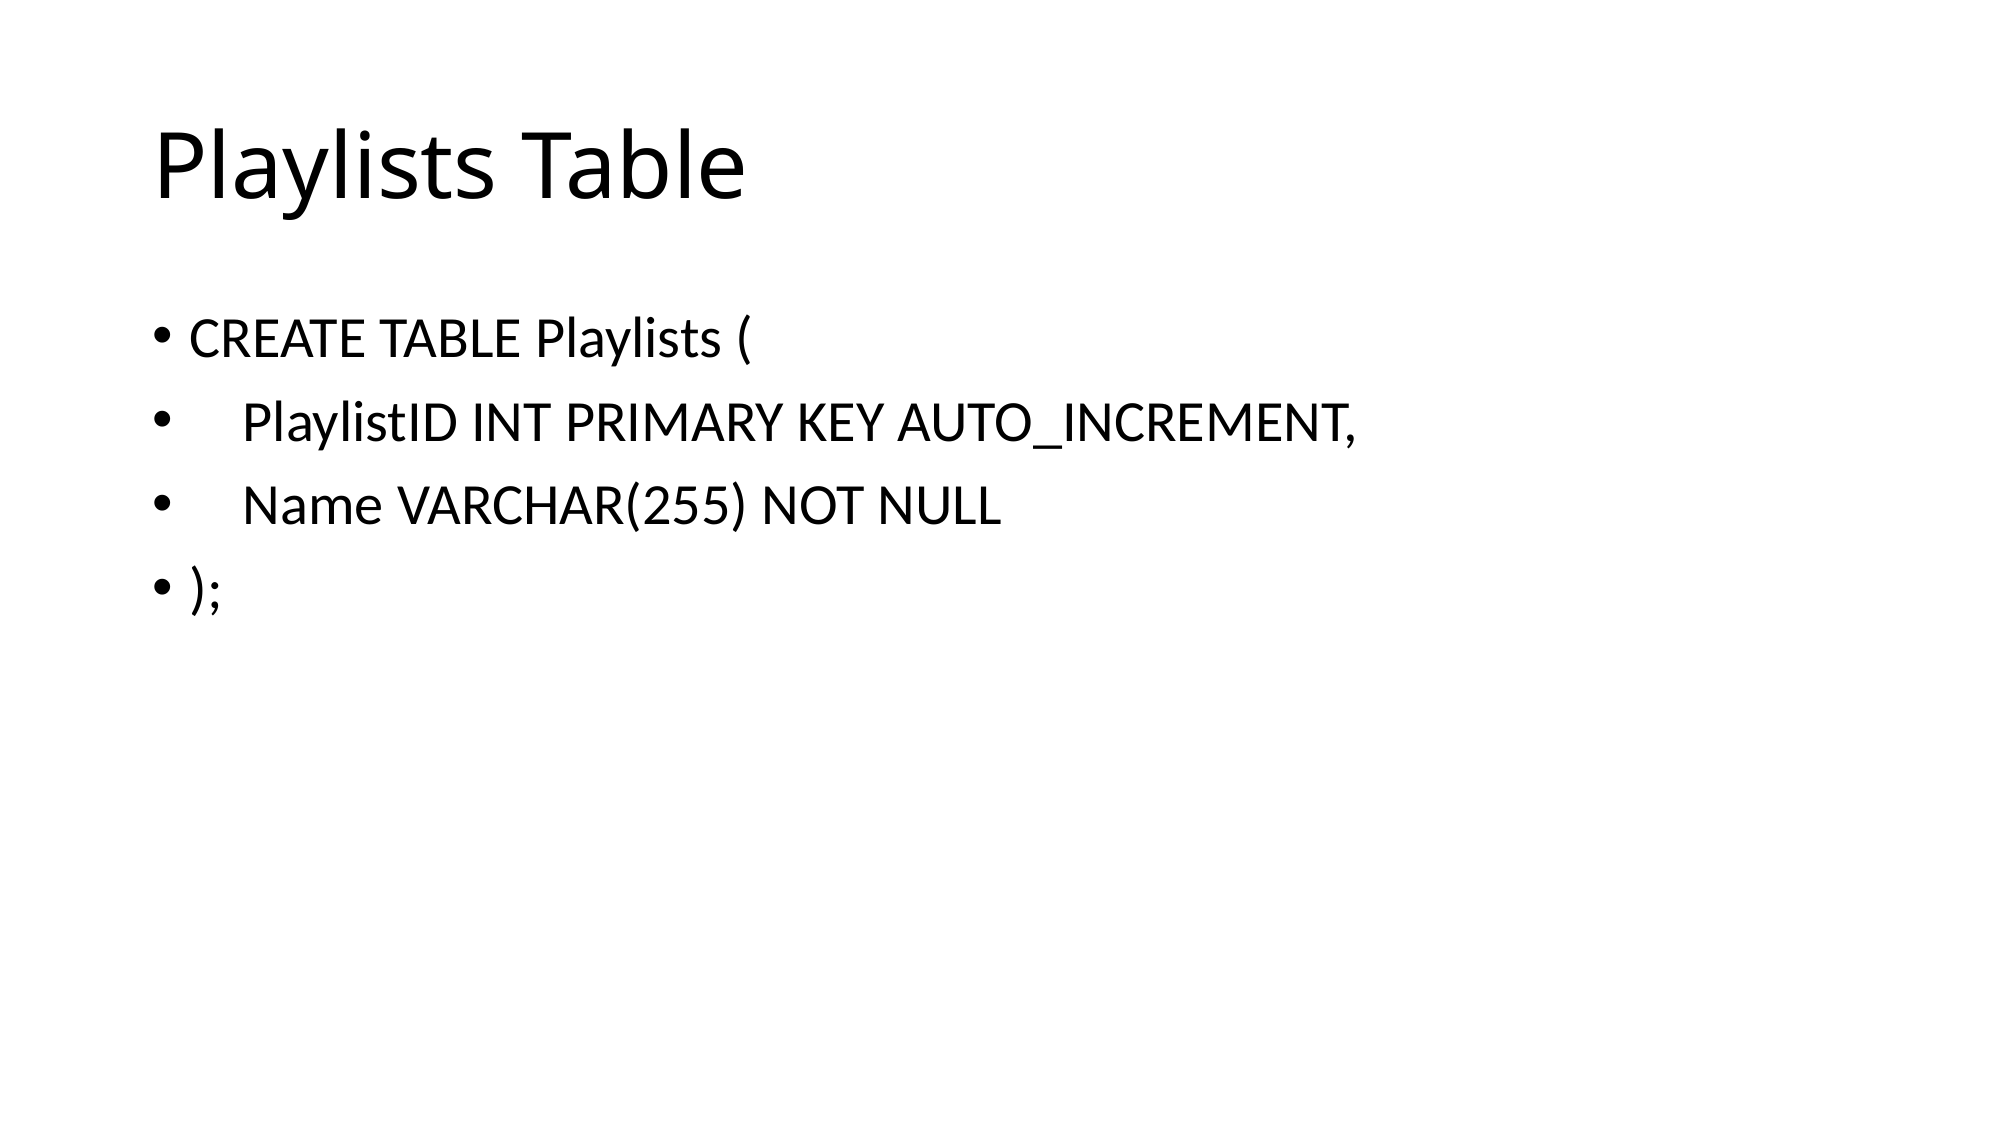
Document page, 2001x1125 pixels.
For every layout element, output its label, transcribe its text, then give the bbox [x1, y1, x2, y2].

title Playlists Table [137, 59, 1863, 278]
list CREATE TABLE Playlists ( PlaylistID INT PRIMARY KEY AUTO_INCREMENT, Name VARCHAR(255) NOT NULL ); [137, 299, 1863, 1014]
